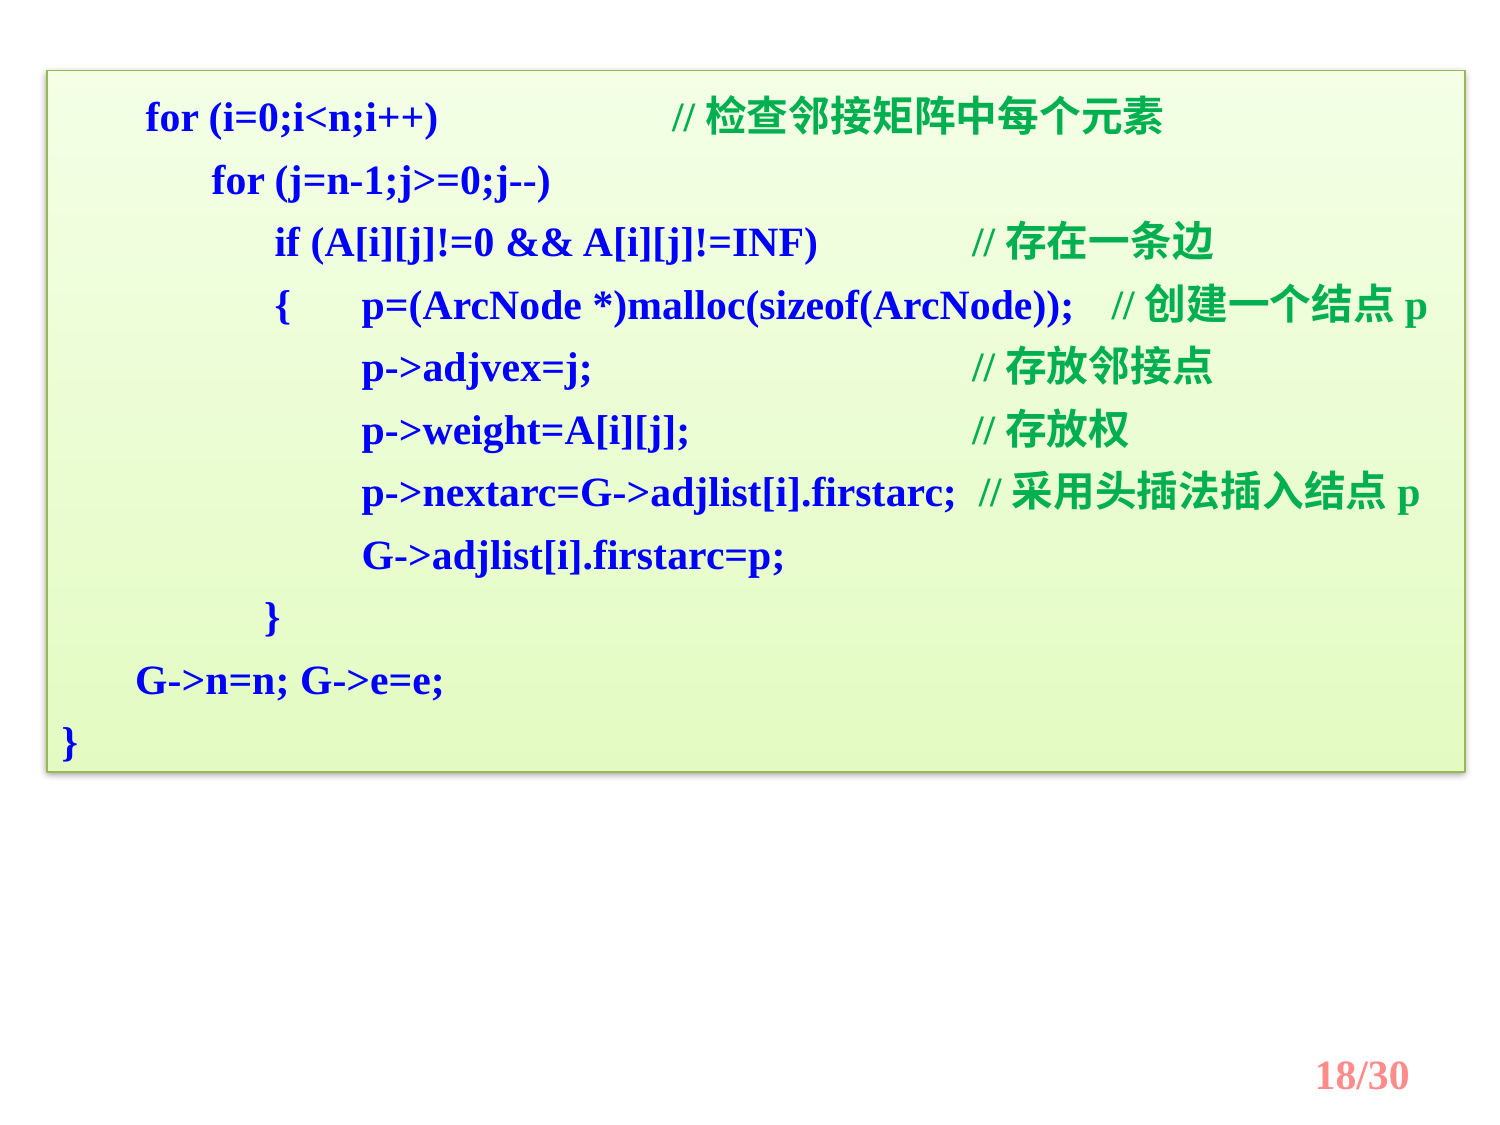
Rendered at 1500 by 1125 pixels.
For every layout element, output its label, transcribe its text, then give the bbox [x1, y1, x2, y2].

slide_number 18/30 [1074, 1042, 1425, 1103]
text_box for (i=0;i<n;i++) //检查邻接矩阵中每个元素 for (j=n-1;j>=0;j--) if (A[i][j]!=0 && A[i][j]!=INF) //存在一条边 { p=(ArcNode *)malloc(sizeof(ArcNode)); //创建一个结点p p->adjvex=j; //存放邻接点 p->weight=A[i][j]; //存放权 p->nextarc=G->adjlist[i].firstarc; //采用头插法插入结点p G->adjlist[i].firstarc=p; } G->n=n; G->e=e; } [46, 70, 1466, 773]
